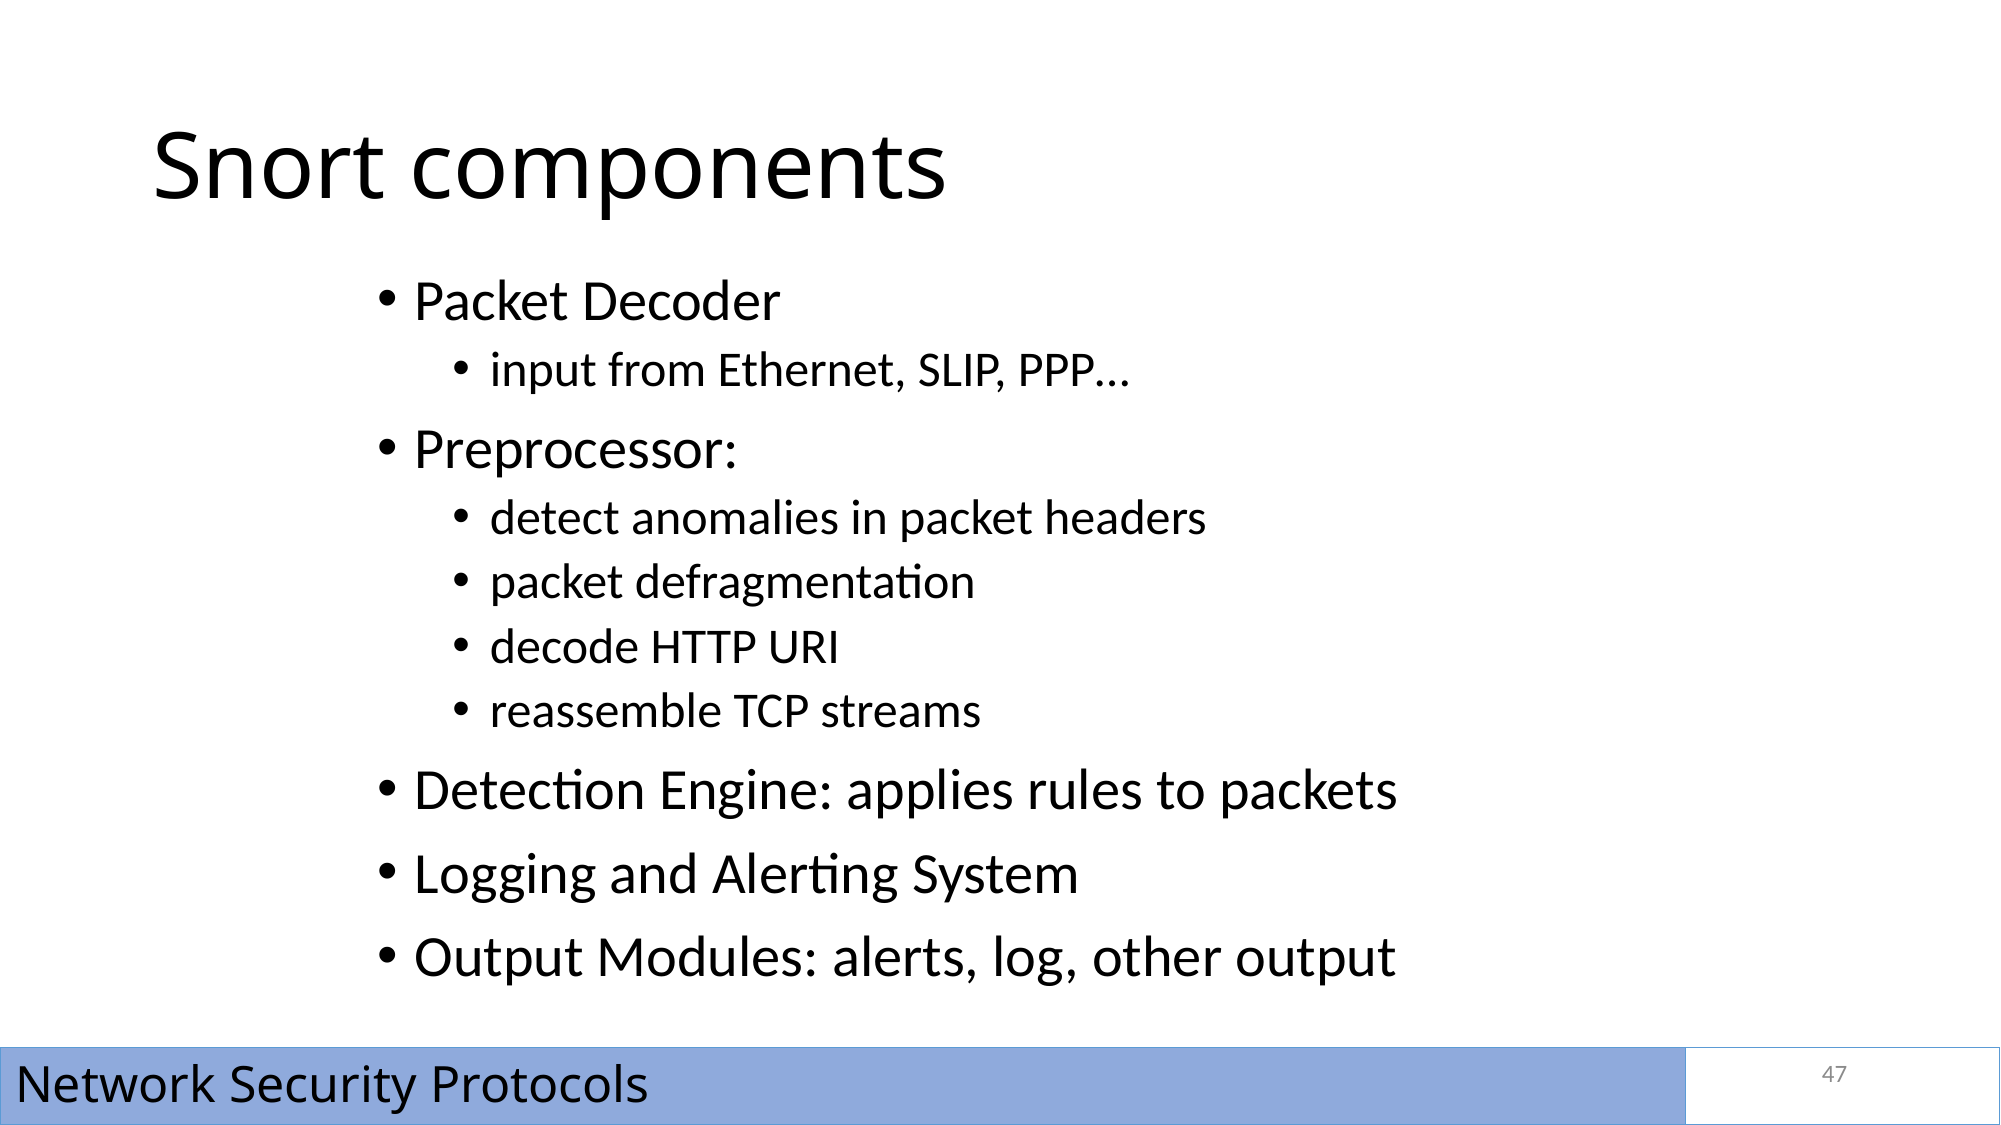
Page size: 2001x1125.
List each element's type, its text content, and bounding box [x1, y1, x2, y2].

list Packet Decoder input from Ethernet, SLIP, PPP… Preprocessor: detect anomalies in packet headers packet defragmentation decode HTTP URI reassemble TCP streams Detection Engine: applies rules to packets Logging and Alerting System Output Modules: alerts, log, other output [362, 262, 1638, 1047]
text_box Network Security Protocols [0, 1047, 1685, 1125]
title Snort components [137, 59, 1863, 278]
slide_number 47 [1412, 1042, 1863, 1103]
text_box [1685, 1047, 2000, 1125]
